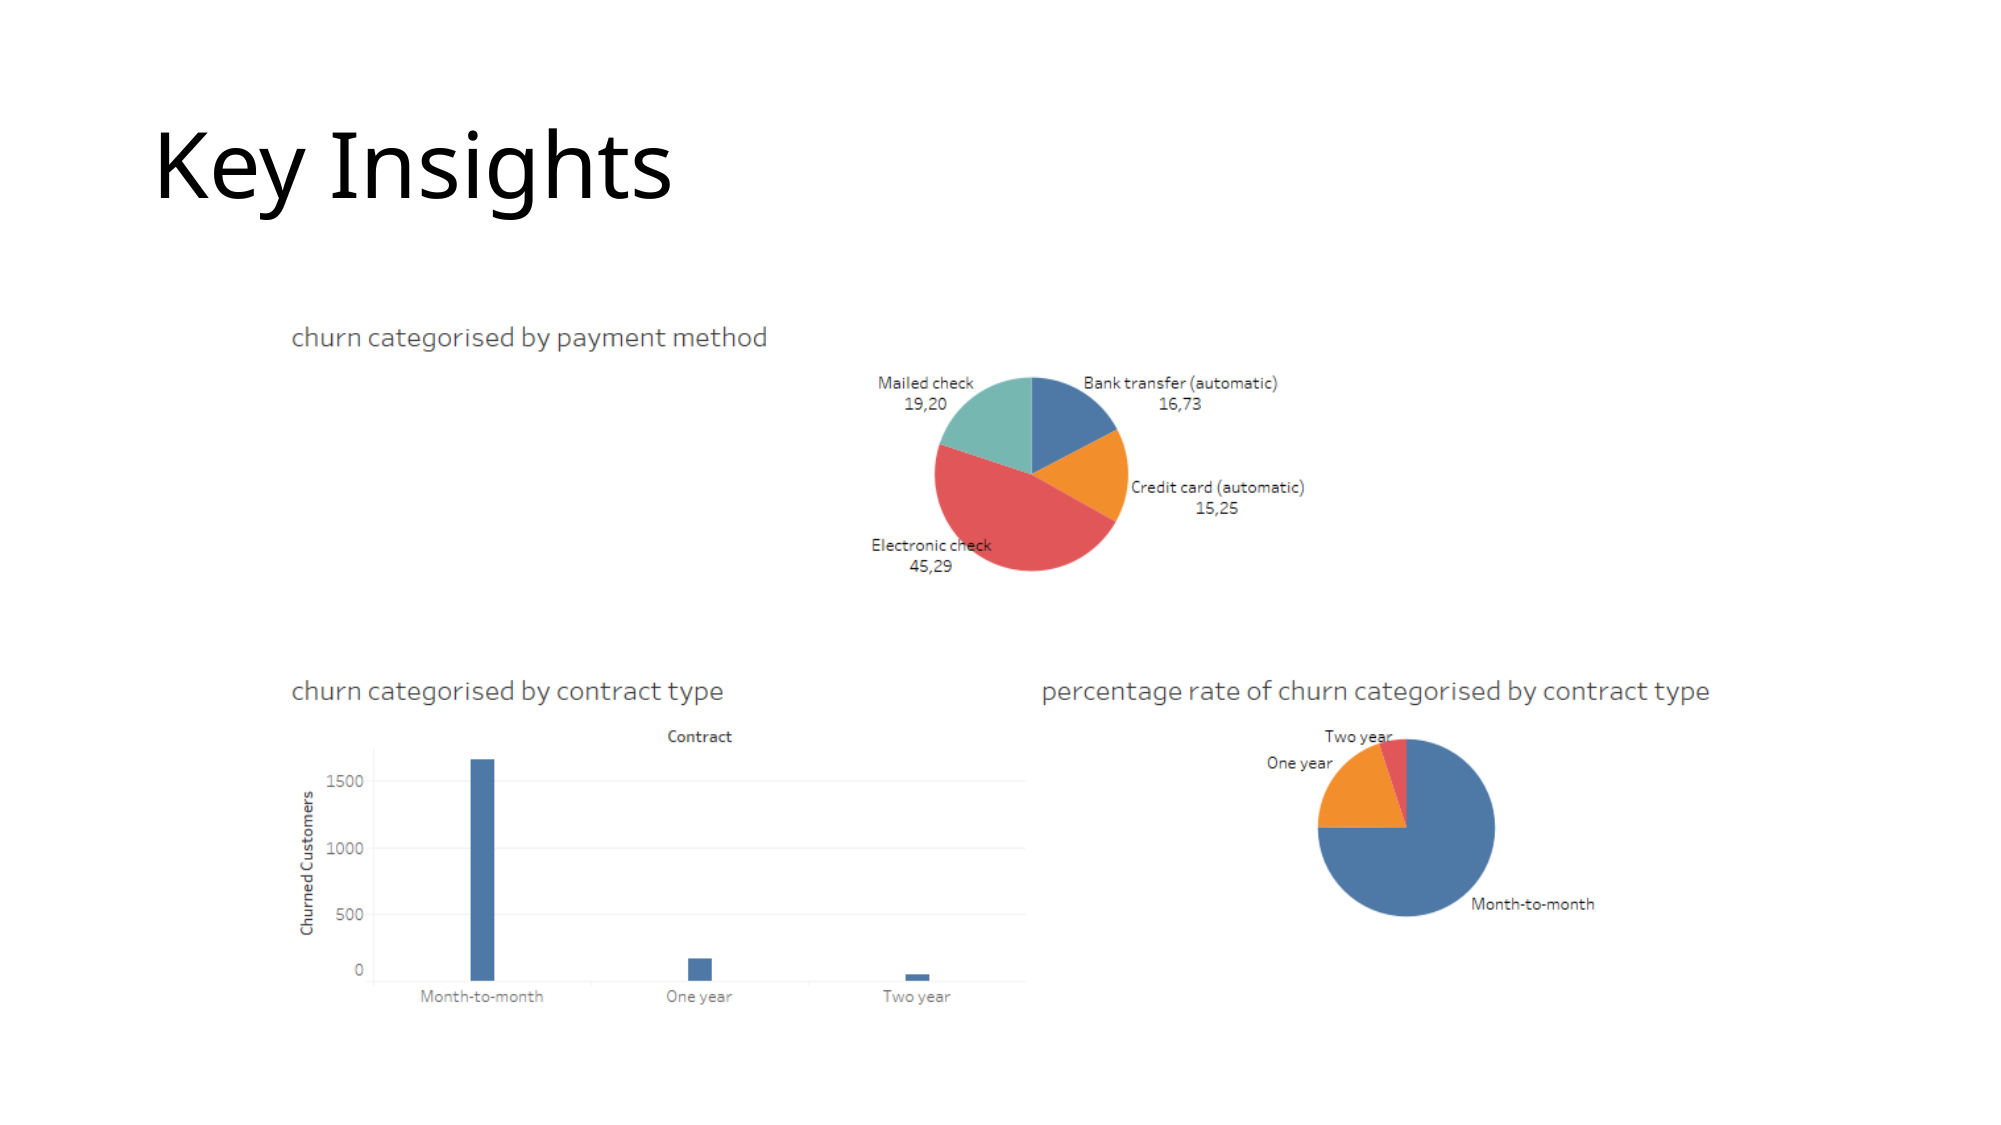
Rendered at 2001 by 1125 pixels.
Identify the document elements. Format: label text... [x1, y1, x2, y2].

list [277, 299, 1723, 1014]
title Key Insights [137, 59, 1863, 278]
